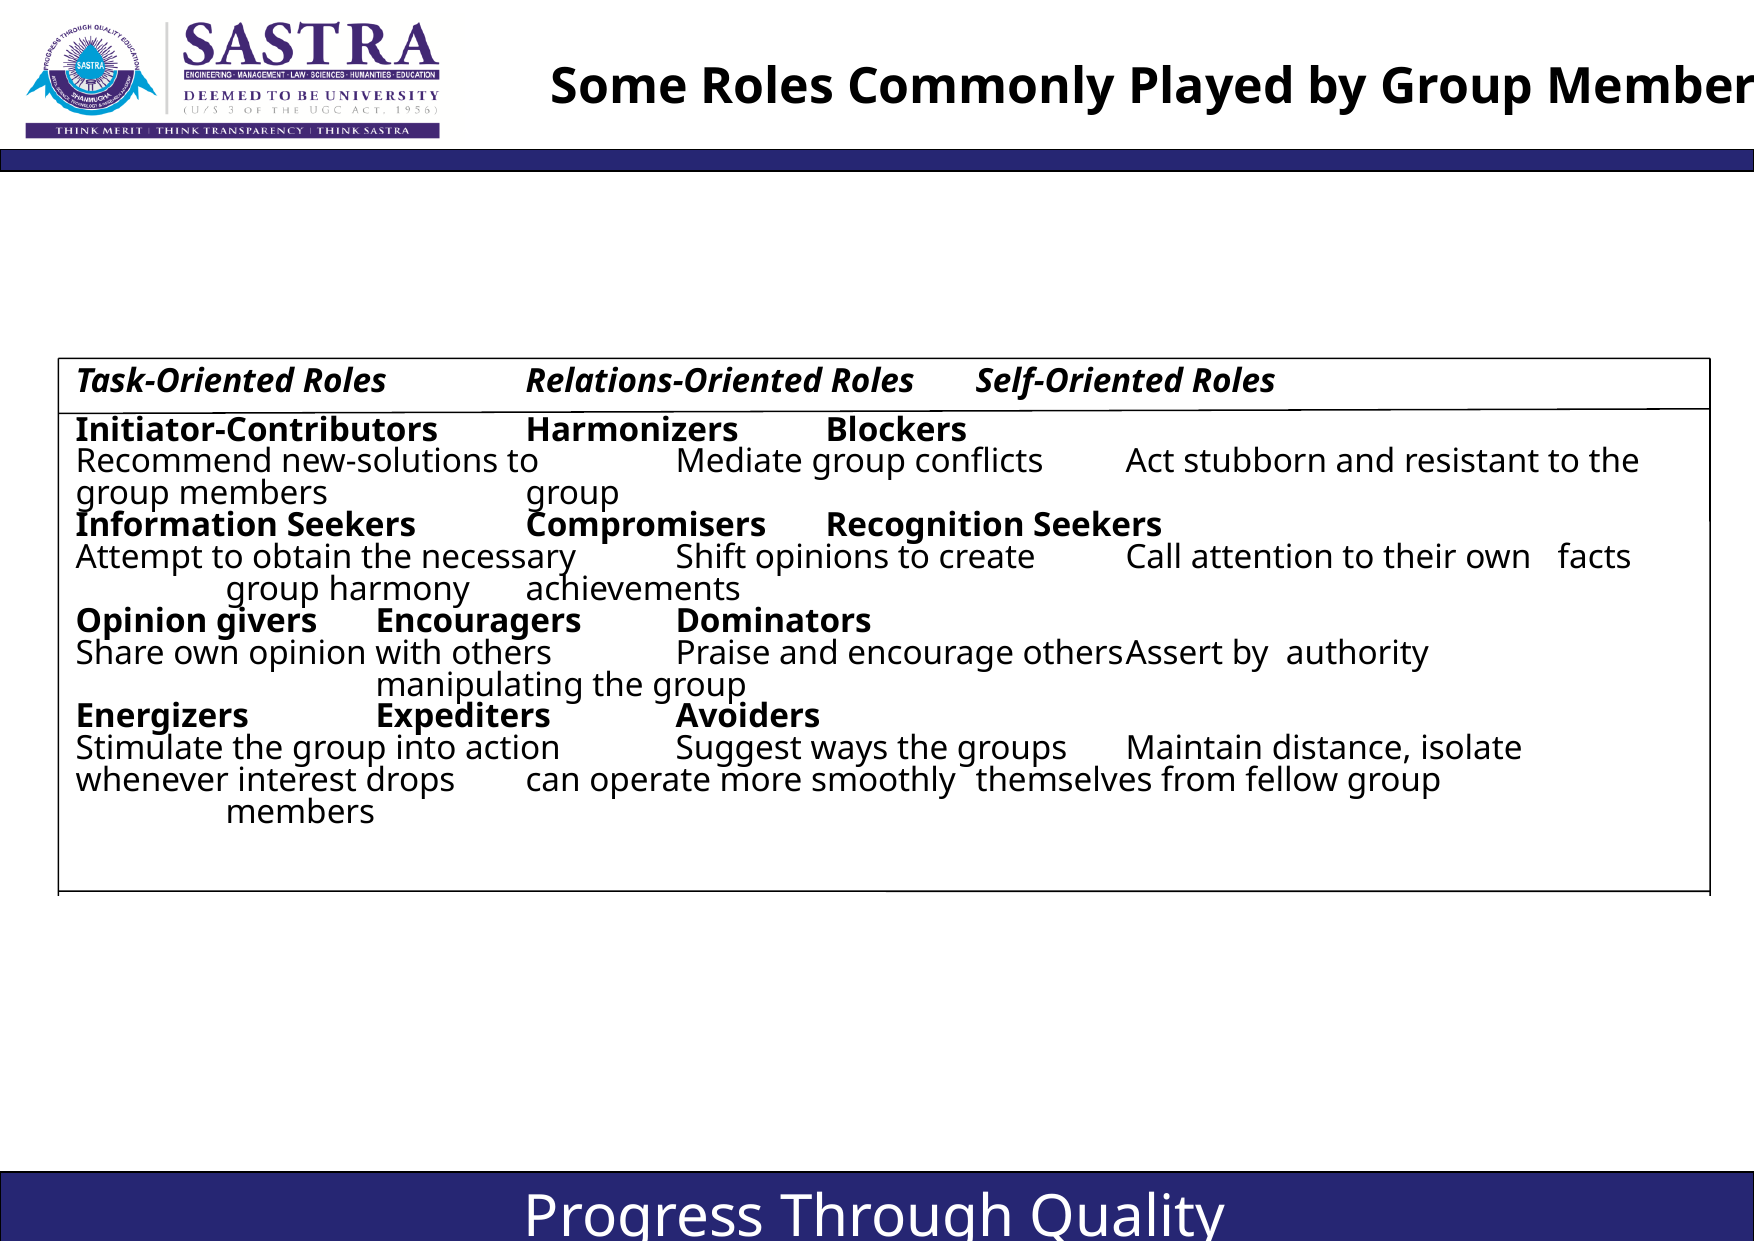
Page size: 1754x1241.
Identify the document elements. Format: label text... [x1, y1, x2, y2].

list Task-Oriented Roles Relations-Oriented Roles Self-Oriented Roles Initiator-Contributors Harmonizers Blockers Recommend new-solutions to Mediate group conflicts Act stubborn and resistant to the group members group Information Seekers Compromisers Recognition Seekers Attempt to obtain the necessary Shift opinions to create Call attention to their own facts group harmony achievements Opinion givers Encouragers Dominators Share own opinion with others Praise and encourage others Assert by authority manipulating the group Energizers Expediters Avoiders Stimulate the group into action Suggest ways the groups Maintain distance, isolate whenever interest drops can operate more smoothly themselves from fellow group members [59, 359, 1710, 891]
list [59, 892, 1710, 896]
picture [0, 13, 465, 146]
title Some Roles Commonly Played by Group Members [376, 45, 1754, 123]
